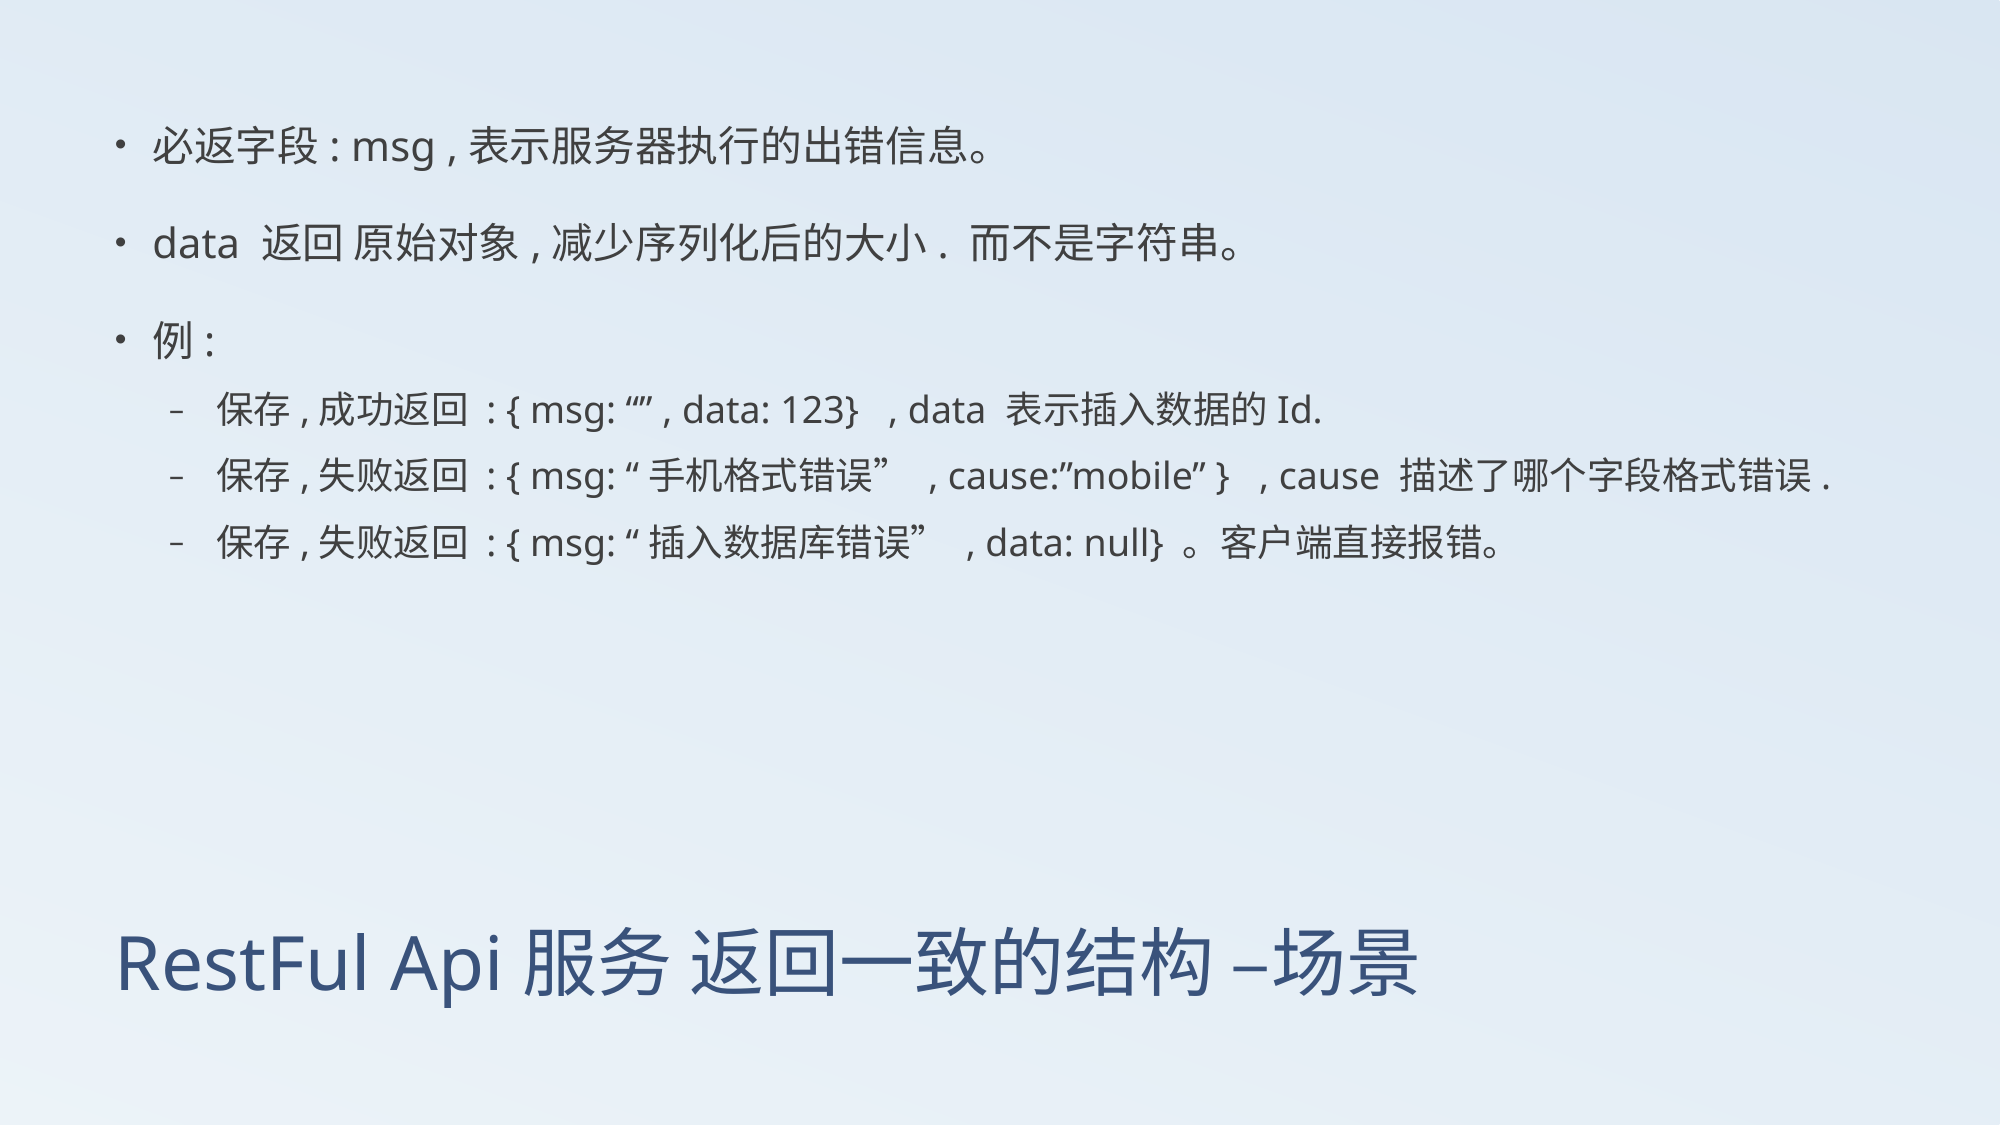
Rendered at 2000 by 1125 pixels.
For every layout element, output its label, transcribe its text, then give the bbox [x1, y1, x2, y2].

title RestFul Api服务 返回一致的结构 –场景 [99, 837, 1900, 1013]
list 必返字段: msg ,表示服务器执行的出错信息。 data 返回 原始对象,减少序列化后的大小. 而不是字符串。 例: 保存,成功返回 : { msg: “” , data: 123} , data 表示插入数据的Id. 保存,失败返回 : { msg: “手机格式错误” , cause:”mobile” } , cause 描述了哪个字段格式错误. 保存,失败返回 : { msg: “插入数据库错误” , data: null} 。客户端直接报错。 [99, 101, 1839, 794]
